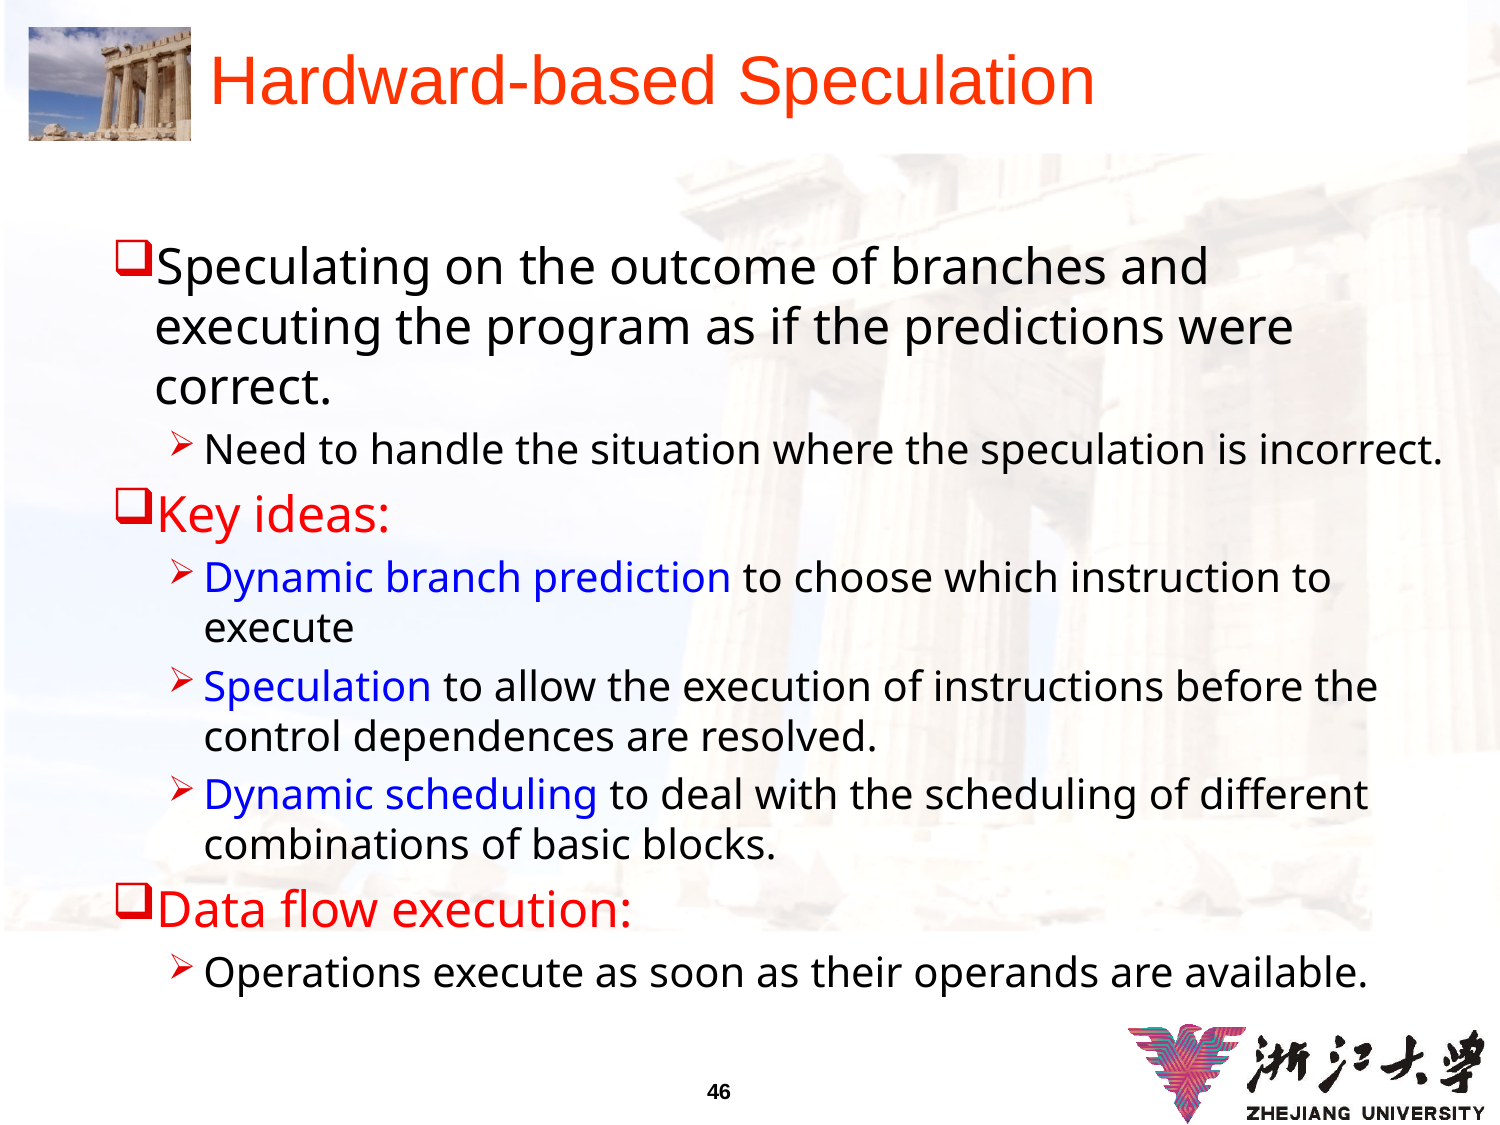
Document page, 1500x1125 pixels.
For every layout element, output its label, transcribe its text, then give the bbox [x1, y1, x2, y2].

picture [0, 0, 1500, 1125]
list Speculating on the outcome of branches and executing the program as if the predictions were correct. Need to handle the situation where the speculation is incorrect. Key ideas: Dynamic branch prediction to choose which instruction to execute Speculation to allow the execution of instructions before the control dependences are resolved. Dynamic scheduling to deal with the scheduling of different combinations of basic blocks. Data flow execution: Operations execute as soon as their operands are available. [97, 227, 1468, 1078]
title Hardward-based Speculation [194, 0, 1468, 154]
